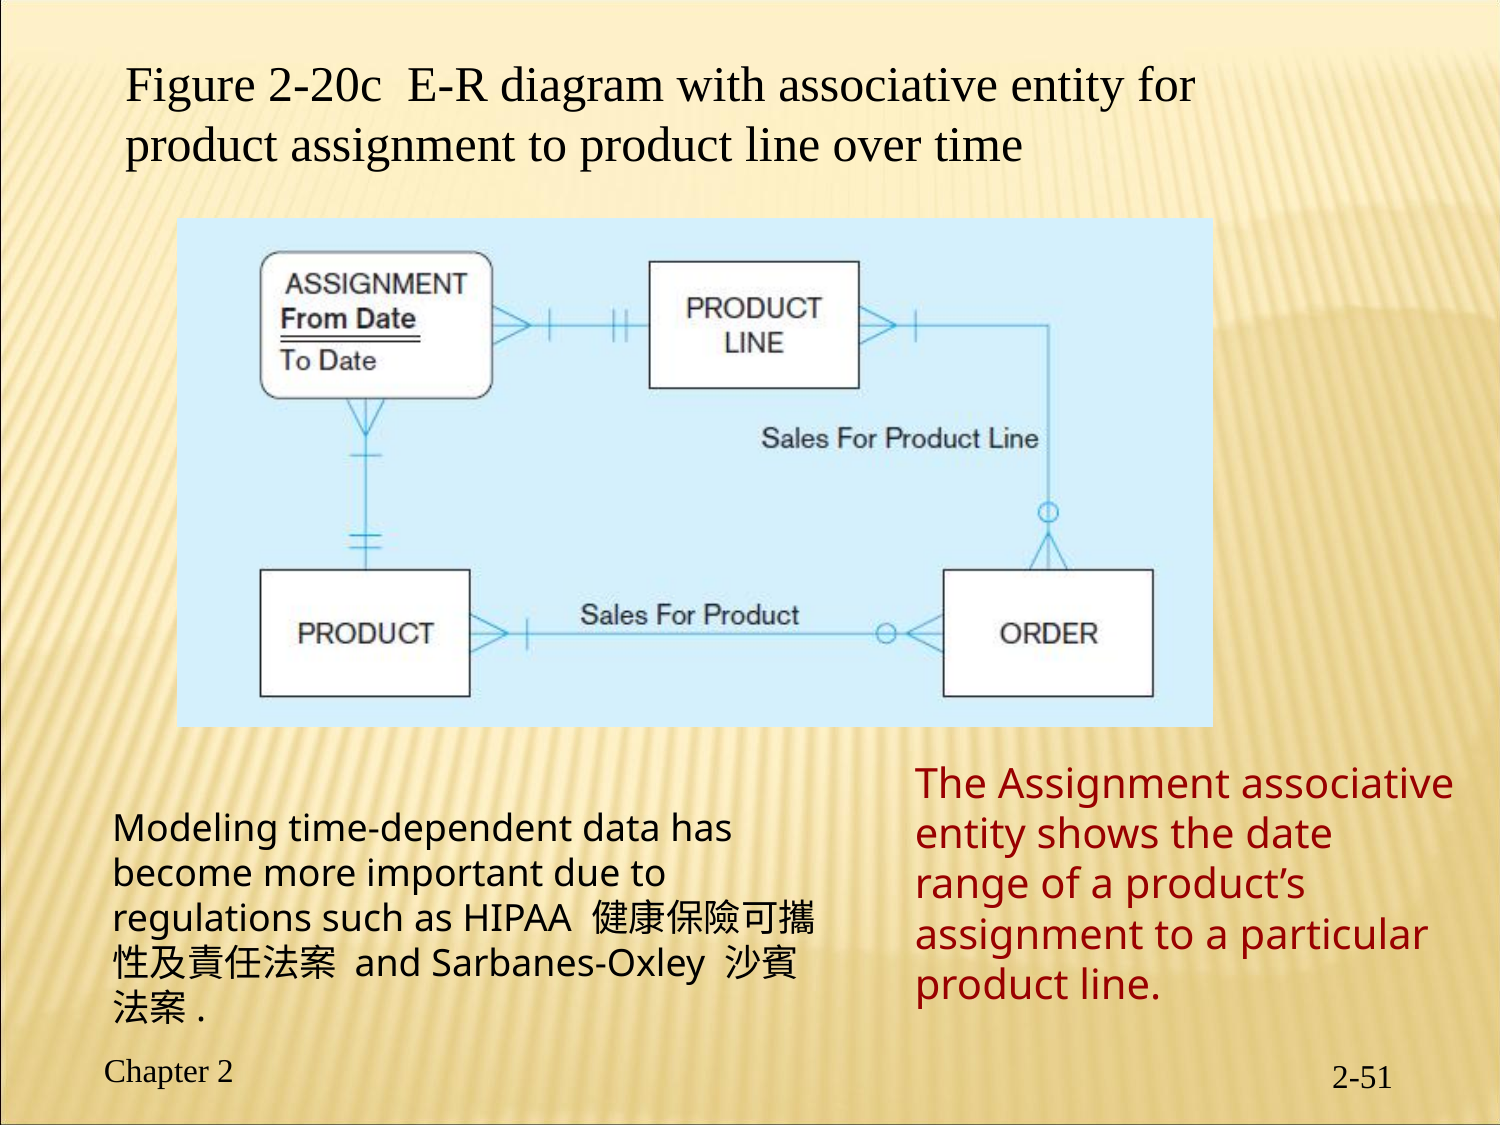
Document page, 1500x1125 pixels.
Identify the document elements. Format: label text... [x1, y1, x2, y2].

text_box The Assignment associative entity shows the date range of a product’s assignment to a particular product line. [900, 749, 1471, 1085]
picture [0, 0, 1500, 1125]
text_box Figure 2-20c E-R diagram with associative entity for product assignment to product line over time [110, 44, 1274, 179]
text_box Modeling time-dependent data has become more important due to regulations such as HIPAA 健康保險可攜性及責任法案 and Sarbanes-Oxley 沙賓法案. [97, 796, 848, 1036]
